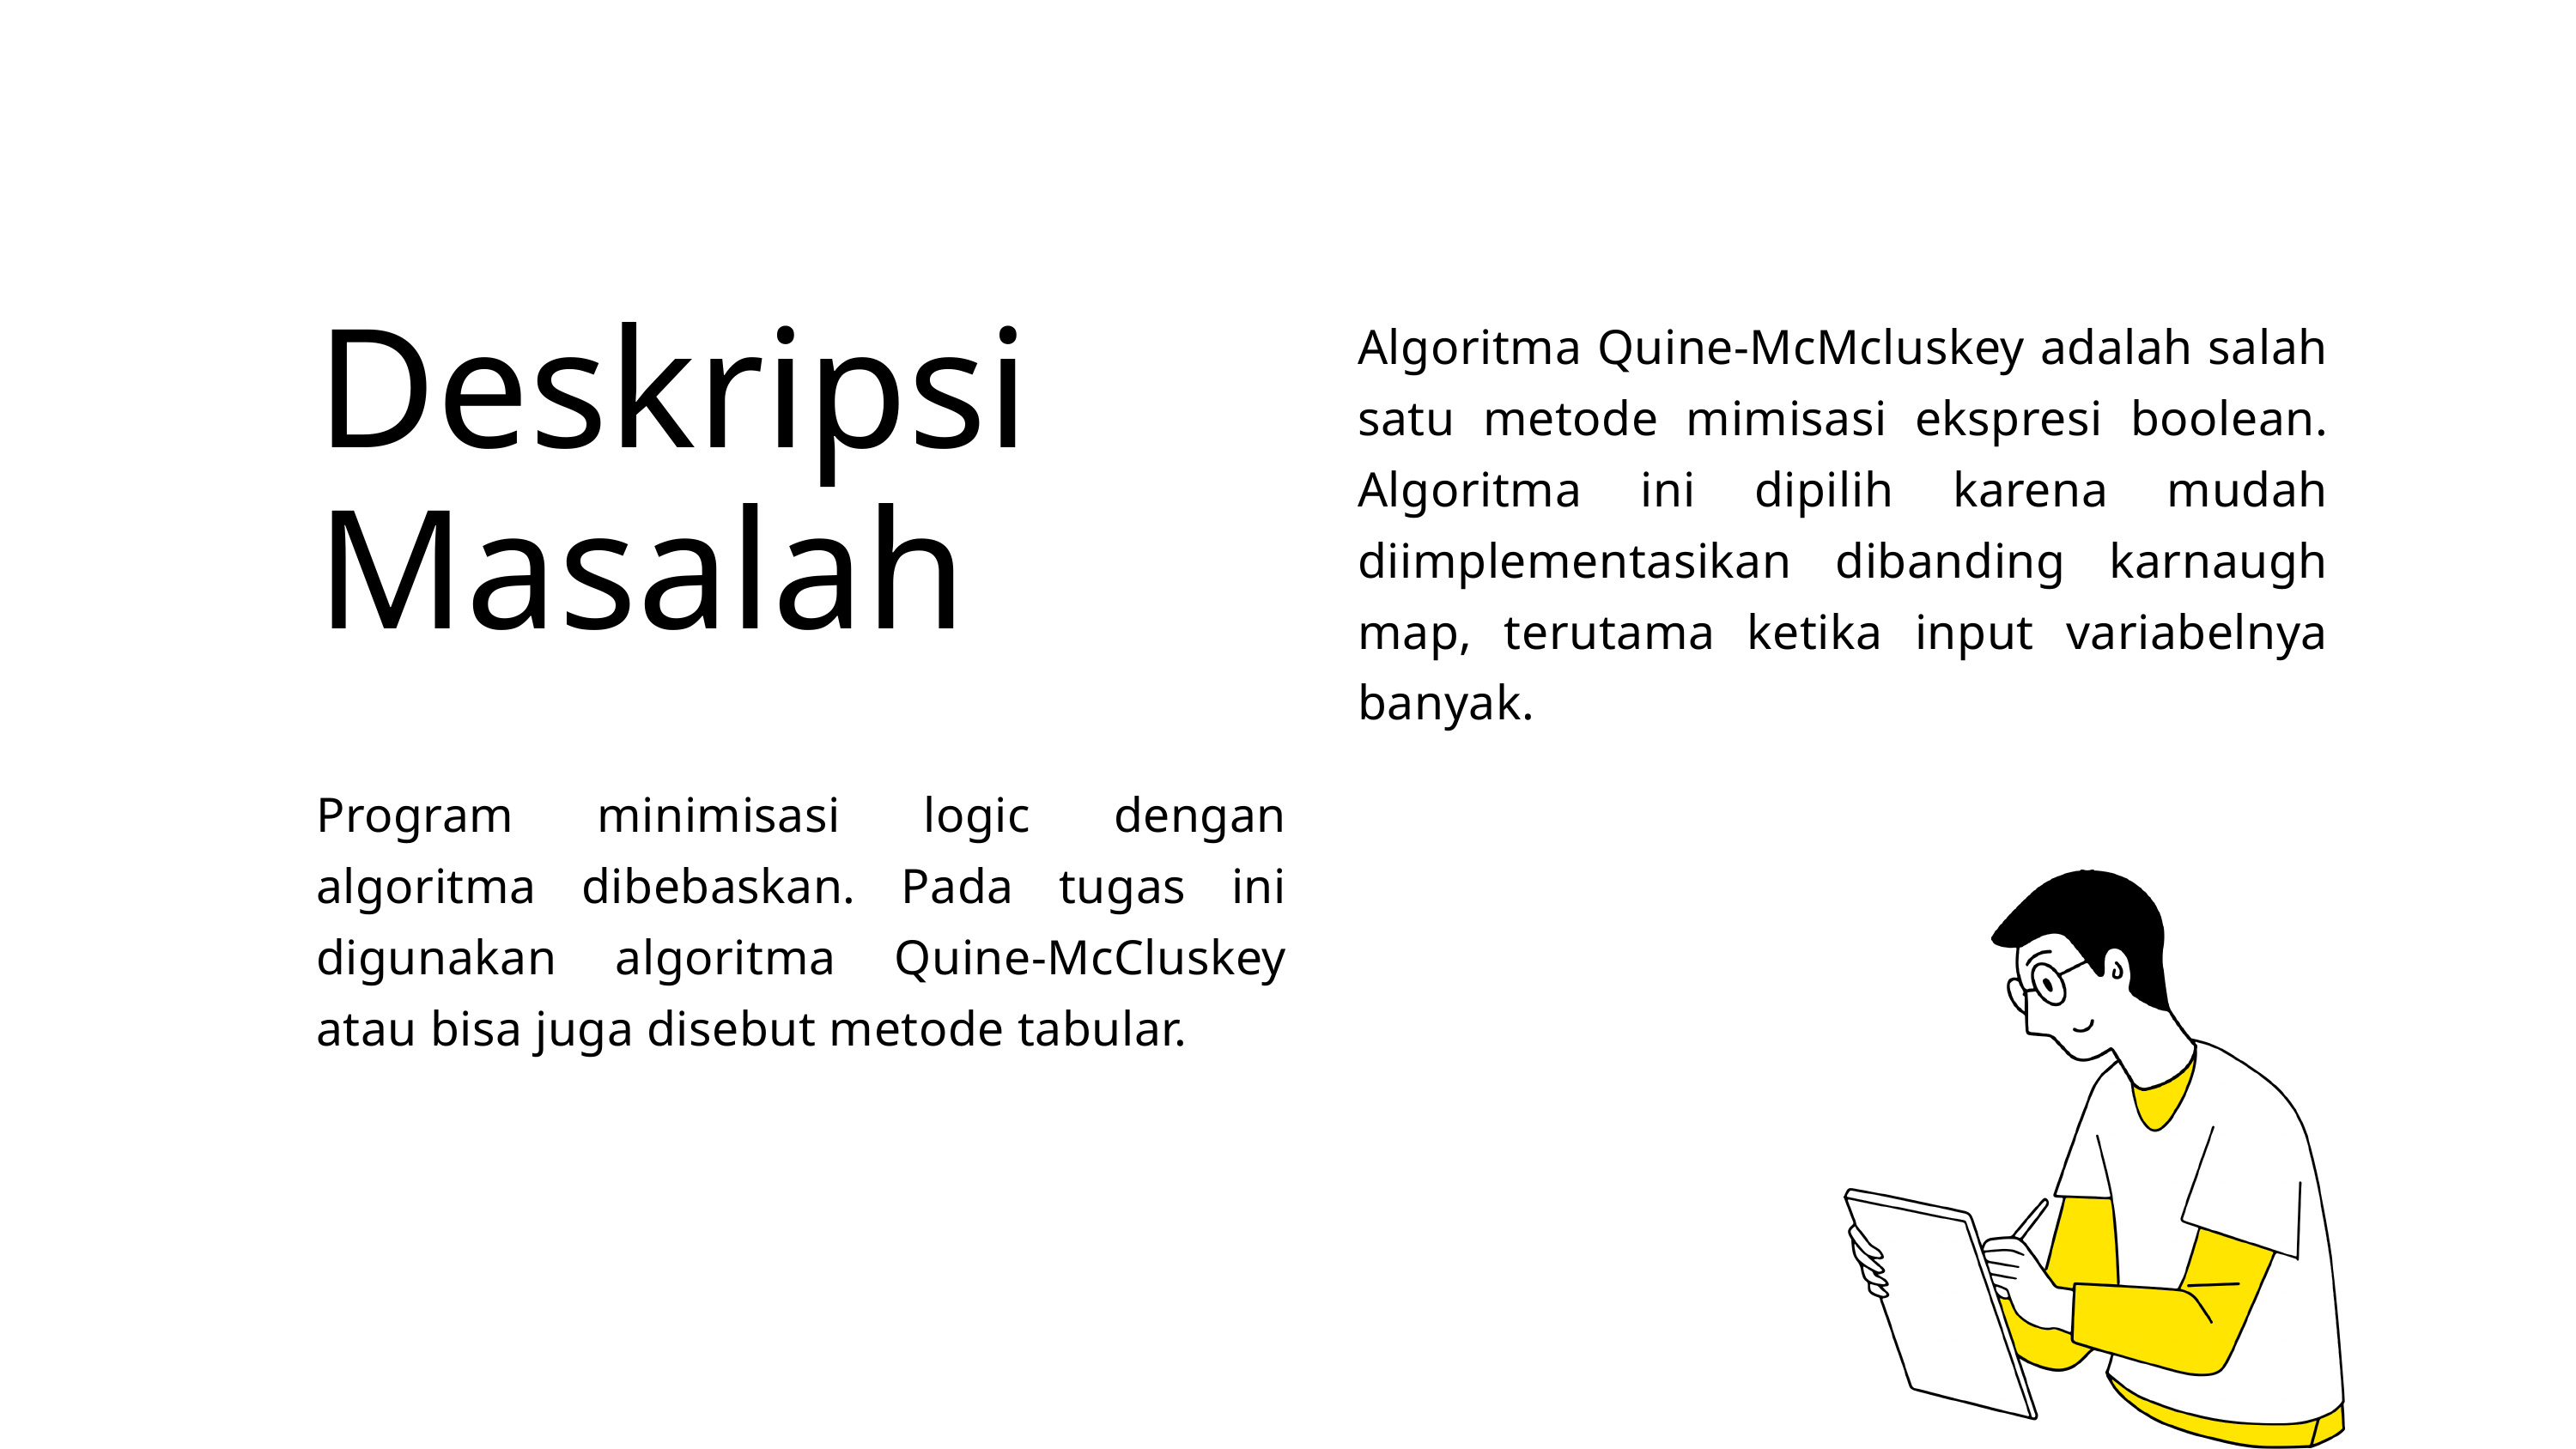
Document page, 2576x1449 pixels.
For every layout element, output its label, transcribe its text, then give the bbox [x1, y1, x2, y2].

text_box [315, 246, 1289, 1064]
text_box Algoritma Quine-McMcluskey adalah salah satu metode mimisasi ekspresi boolean. Algoritma ini dipilih karena mudah diimplementasikan dibanding karnaugh map, terutama ketika input variabelnya banyak. [1358, 302, 2330, 730]
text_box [1844, 870, 2345, 1449]
